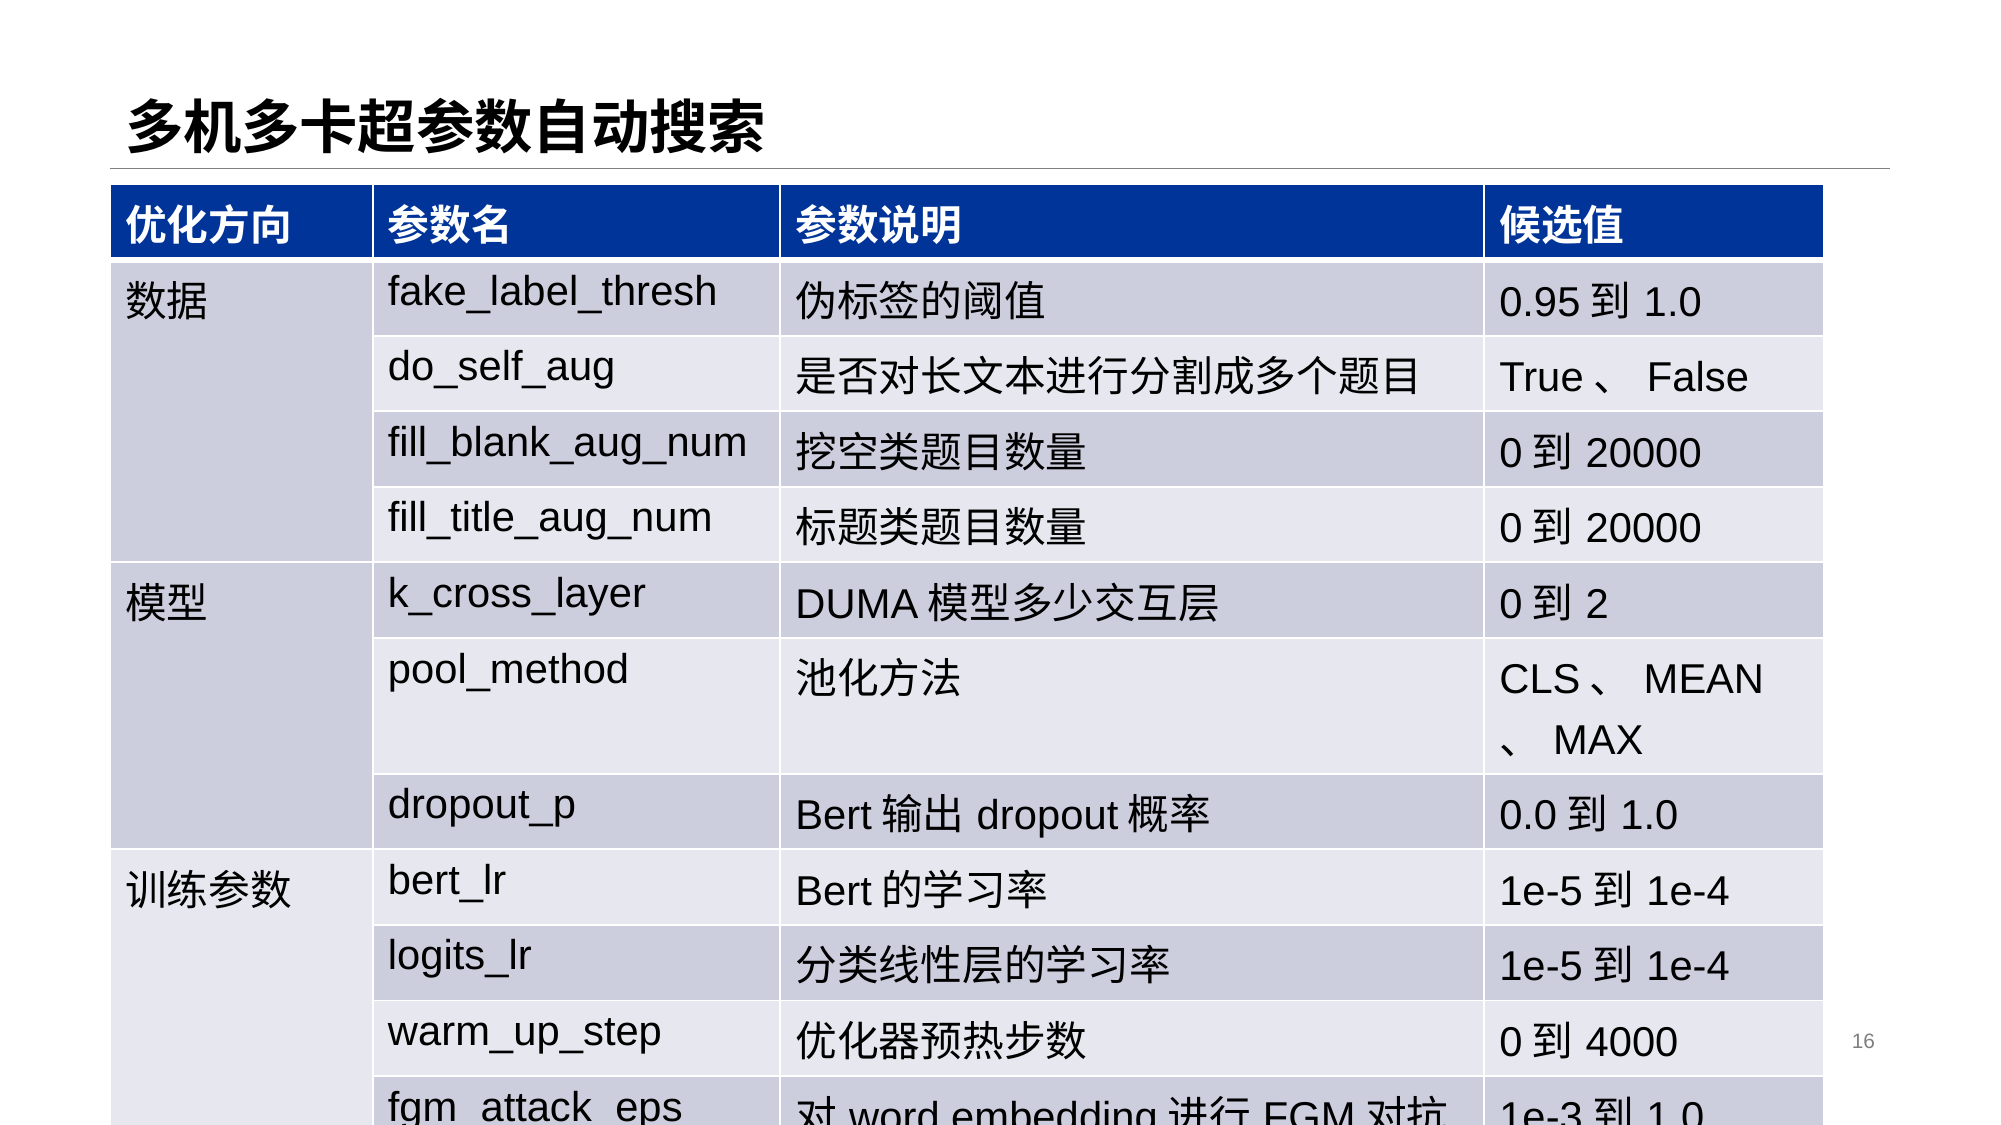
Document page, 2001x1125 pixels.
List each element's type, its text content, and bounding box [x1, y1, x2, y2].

table_header 参数说明 [781, 185, 1483, 257]
table_cell Bert输出dropout概率 [781, 775, 1483, 848]
table_header 优化方向 [111, 185, 372, 257]
table_cell 1e-5到1e-4 [1485, 850, 1823, 924]
table_cell k_cross_layer [374, 563, 779, 637]
table_cell fake_label_thresh [374, 263, 779, 335]
table_cell 对word embedding进行FGM对抗训练，eps值 [781, 1077, 1483, 1125]
table_cell CLS、MEAN、MAX [1485, 639, 1823, 773]
table_cell 优化器预热步数 [781, 1001, 1483, 1075]
table_cell warm_up_step [374, 1001, 779, 1075]
table_cell 0到20000 [1485, 488, 1823, 561]
table_cell bert_lr [374, 850, 779, 924]
table_cell DUMA模型多少交互层 [781, 563, 1483, 637]
table_cell do_self_aug [374, 337, 779, 410]
table_cell 0到2 [1485, 563, 1823, 637]
table_cell 模型 [111, 563, 372, 848]
title 多机多卡超参数自动搜索 [109, 0, 1890, 169]
table_cell fgm_attack_eps [374, 1077, 779, 1125]
table_cell 1e-3到1.0 [1485, 1077, 1823, 1125]
table_cell 训练参数 [111, 850, 372, 1125]
table_cell 分类线性层的学习率 [781, 926, 1483, 1000]
table_header 参数名 [374, 185, 779, 257]
table_cell Bert的学习率 [781, 850, 1483, 924]
table_cell logits_lr [374, 926, 779, 1000]
table_cell 0到4000 [1485, 1001, 1823, 1075]
table_cell 伪标签的阈值 [781, 263, 1483, 335]
table_cell 0.95到1.0 [1485, 263, 1823, 335]
table_cell pool_method [374, 639, 779, 773]
table_cell 数据 [111, 263, 372, 561]
table_cell True、False [1485, 337, 1823, 410]
table_header 候选值 [1485, 185, 1823, 257]
table_cell fill_title_aug_num [374, 488, 779, 561]
table_cell 0.0到1.0 [1485, 775, 1823, 848]
slide_number 16 [1825, 1023, 1890, 1058]
table_cell 池化方法 [781, 639, 1483, 773]
table_cell dropout_p [374, 775, 779, 848]
table_cell fill_blank_aug_num [374, 412, 779, 486]
table_cell 是否对长文本进行分割成多个题目 [781, 337, 1483, 410]
table_cell 0到20000 [1485, 412, 1823, 486]
table_cell 挖空类题目数量 [781, 412, 1483, 486]
table_cell 1e-5到1e-4 [1485, 926, 1823, 1000]
table_cell 标题类题目数量 [781, 488, 1483, 561]
